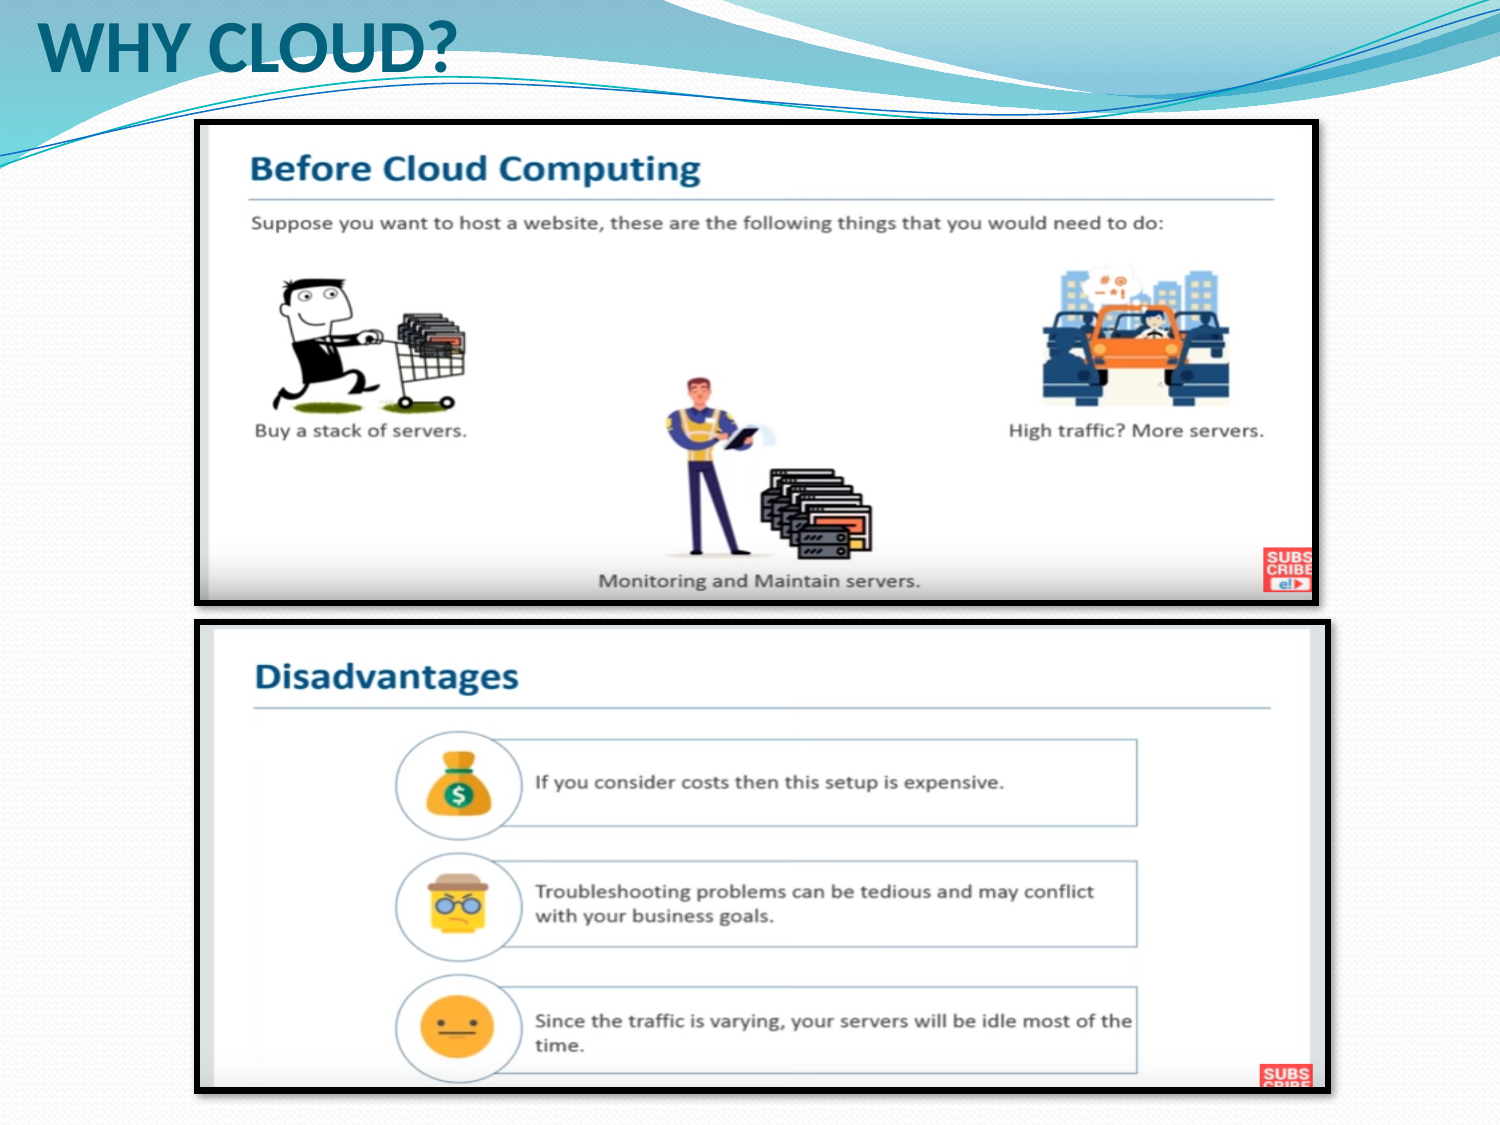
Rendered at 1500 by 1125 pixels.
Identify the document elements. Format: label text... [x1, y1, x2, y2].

picture [199, 624, 1326, 1088]
picture [199, 124, 1313, 601]
title WHY CLOUD? [37, 0, 1388, 88]
